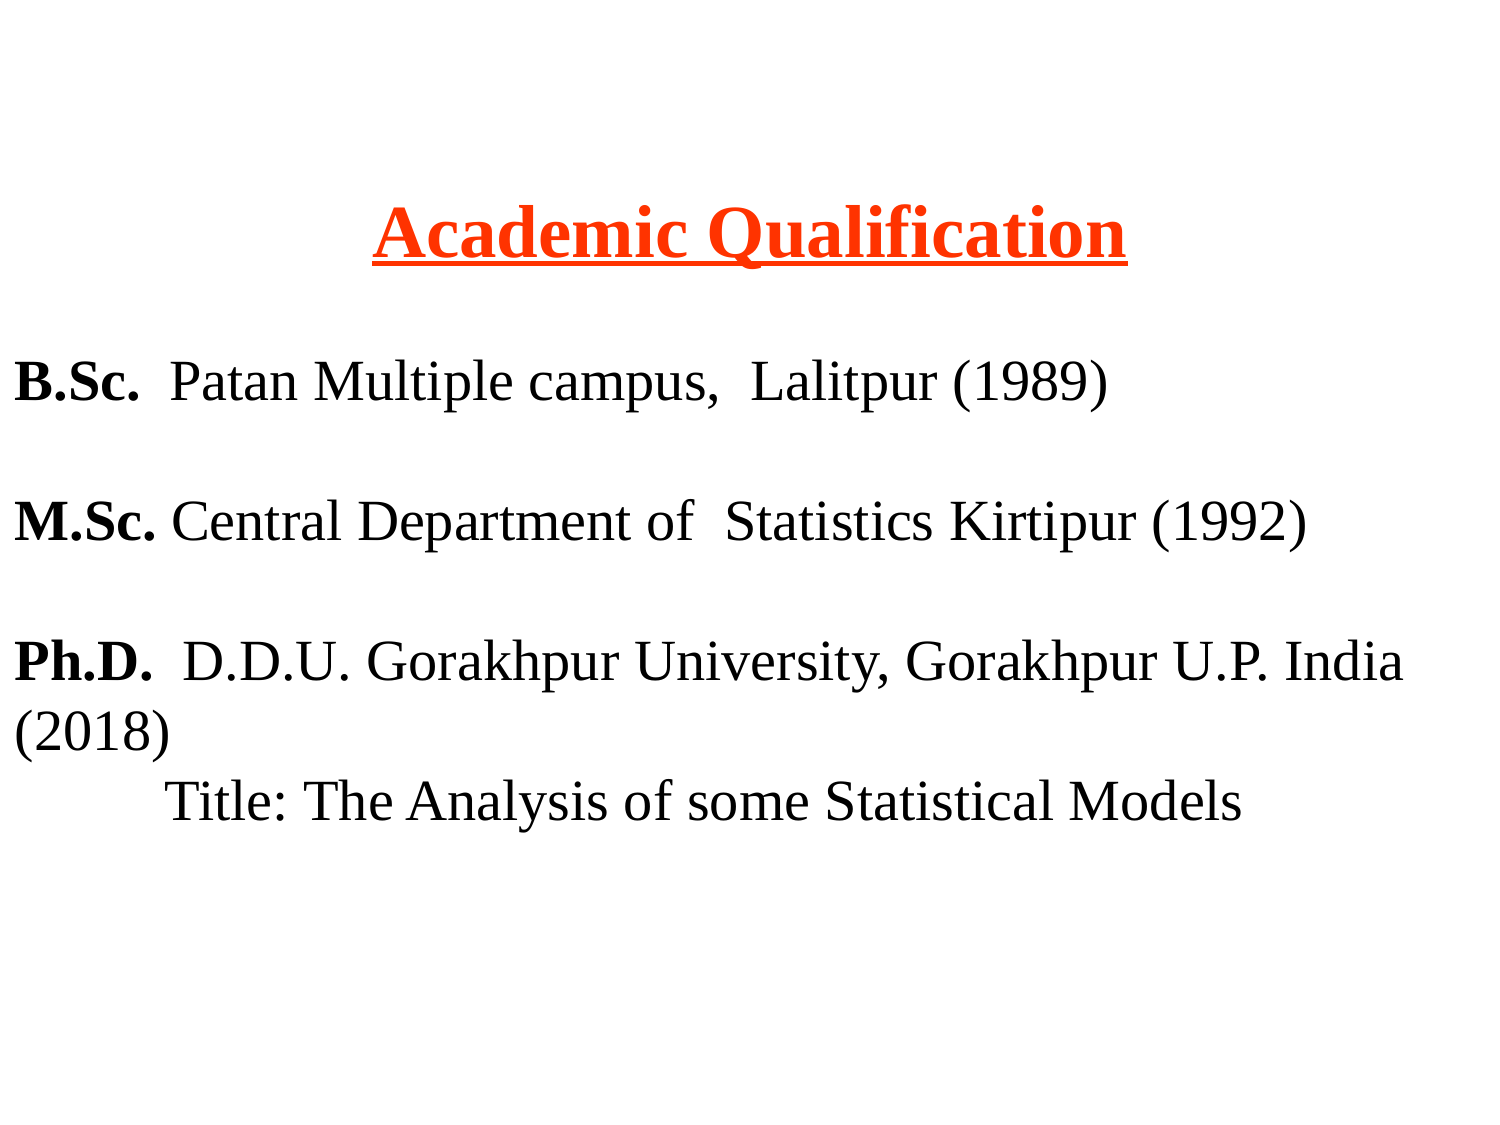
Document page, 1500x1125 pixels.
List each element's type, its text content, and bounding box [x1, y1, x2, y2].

text_box Academic Qualification B.Sc. Patan Multiple campus, Lalitpur (1989) M.Sc. Central Department of Statistics Kirtipur (1992) Ph.D. D.D.U. Gorakhpur University, Gorakhpur U.P. India (2018) Title: The Analysis of some Statistical Models [0, 174, 1500, 910]
